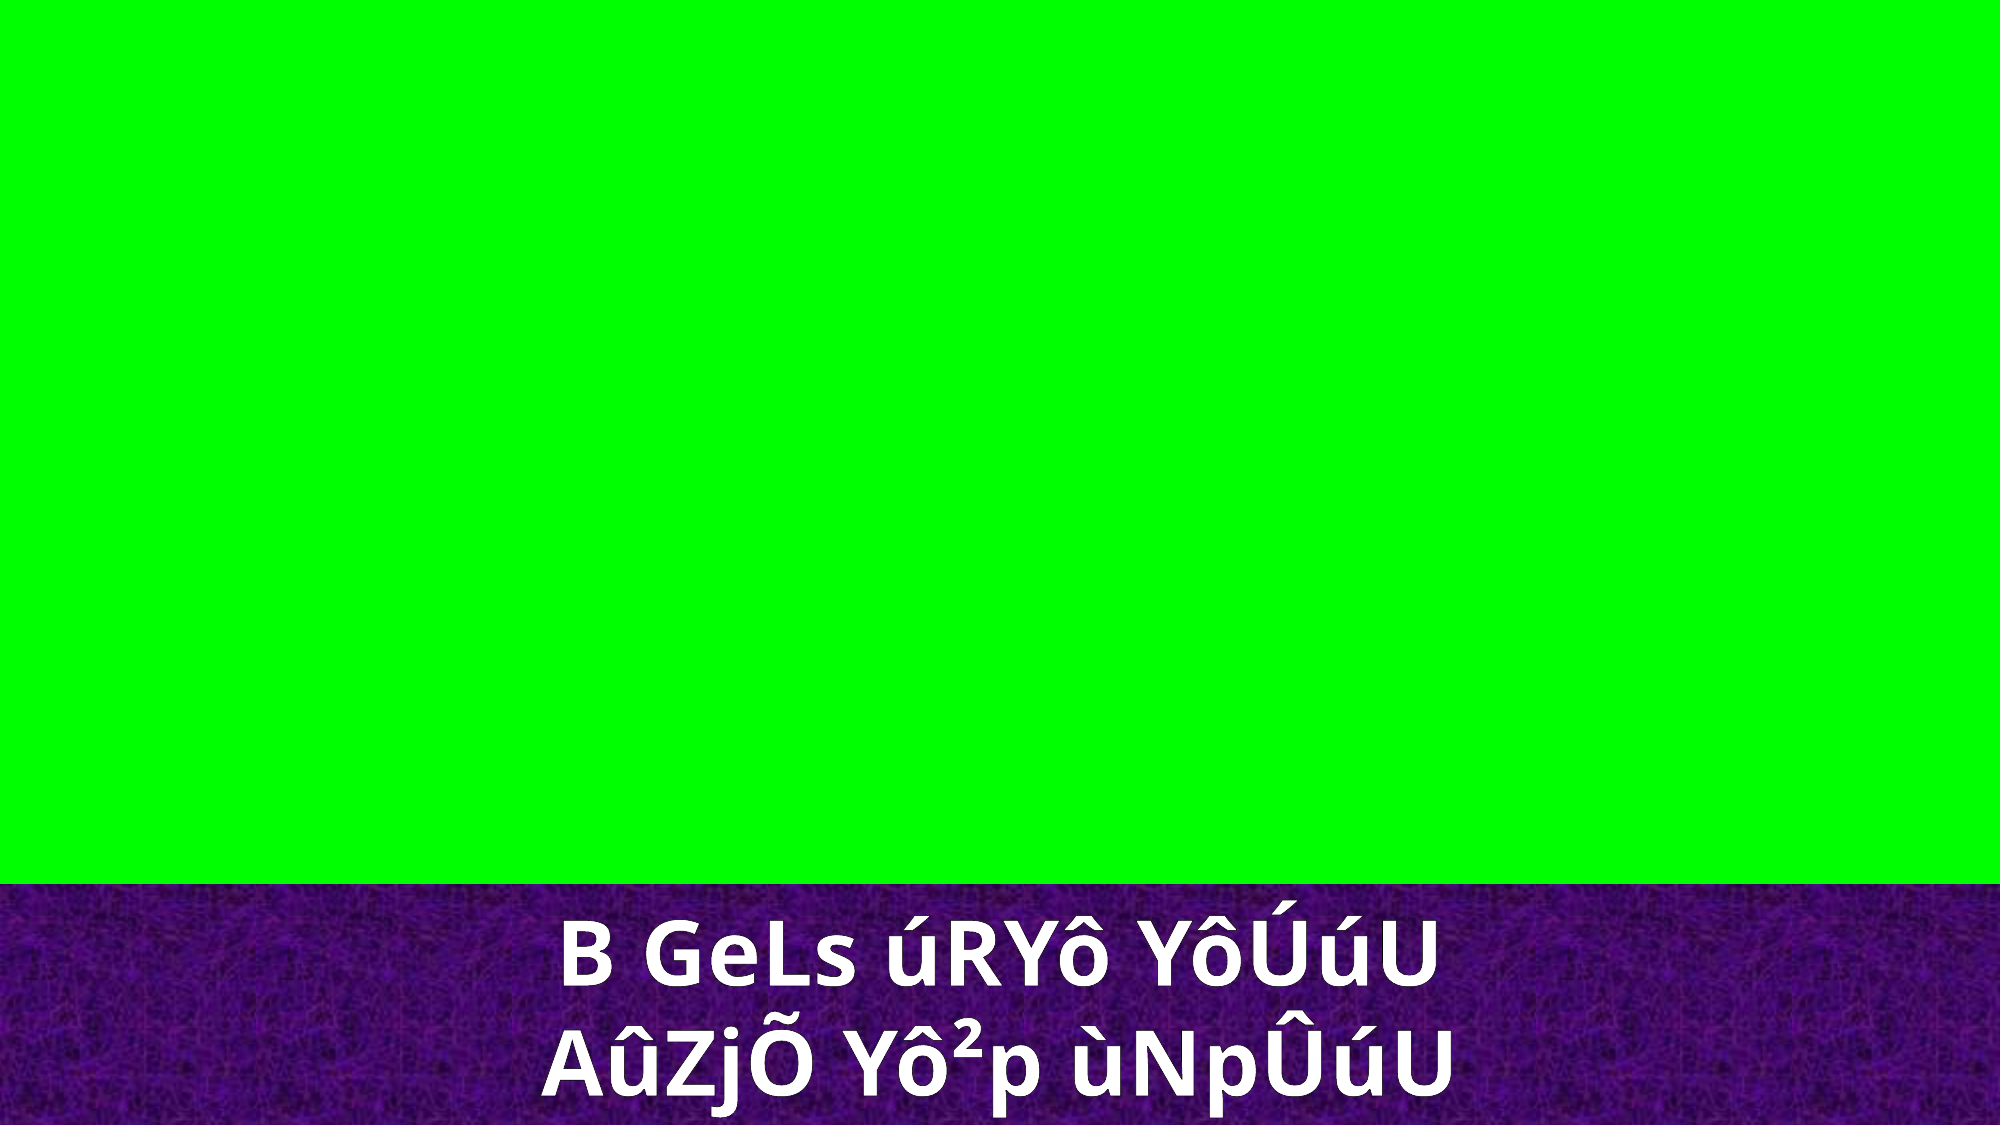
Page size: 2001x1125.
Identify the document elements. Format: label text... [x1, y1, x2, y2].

text_box B GeLs úRYô YôÚúU AûZjÕ Yô²p ùNpÛúU [0, 886, 2000, 1122]
